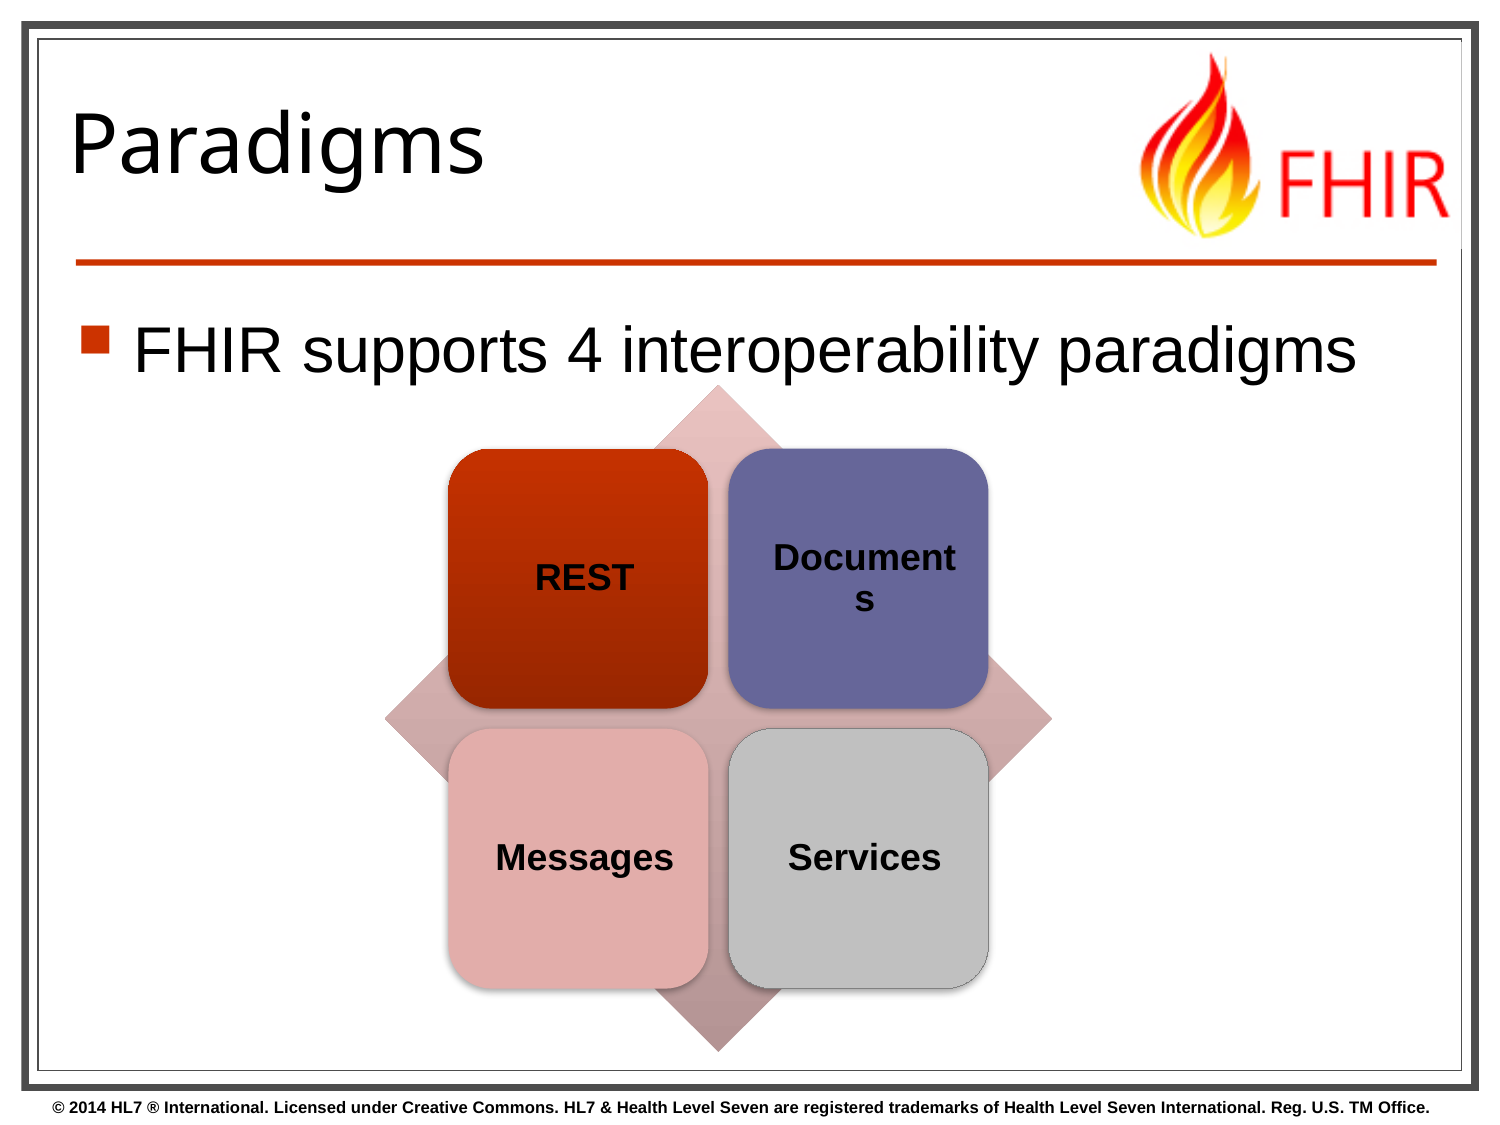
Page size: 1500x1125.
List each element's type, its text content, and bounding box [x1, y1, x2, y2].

list FHIR supports 4 interoperability paradigms [62, 299, 1438, 1035]
picture [1128, 42, 1462, 249]
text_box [218, 385, 1219, 1053]
title Paradigms [53, 54, 1128, 244]
